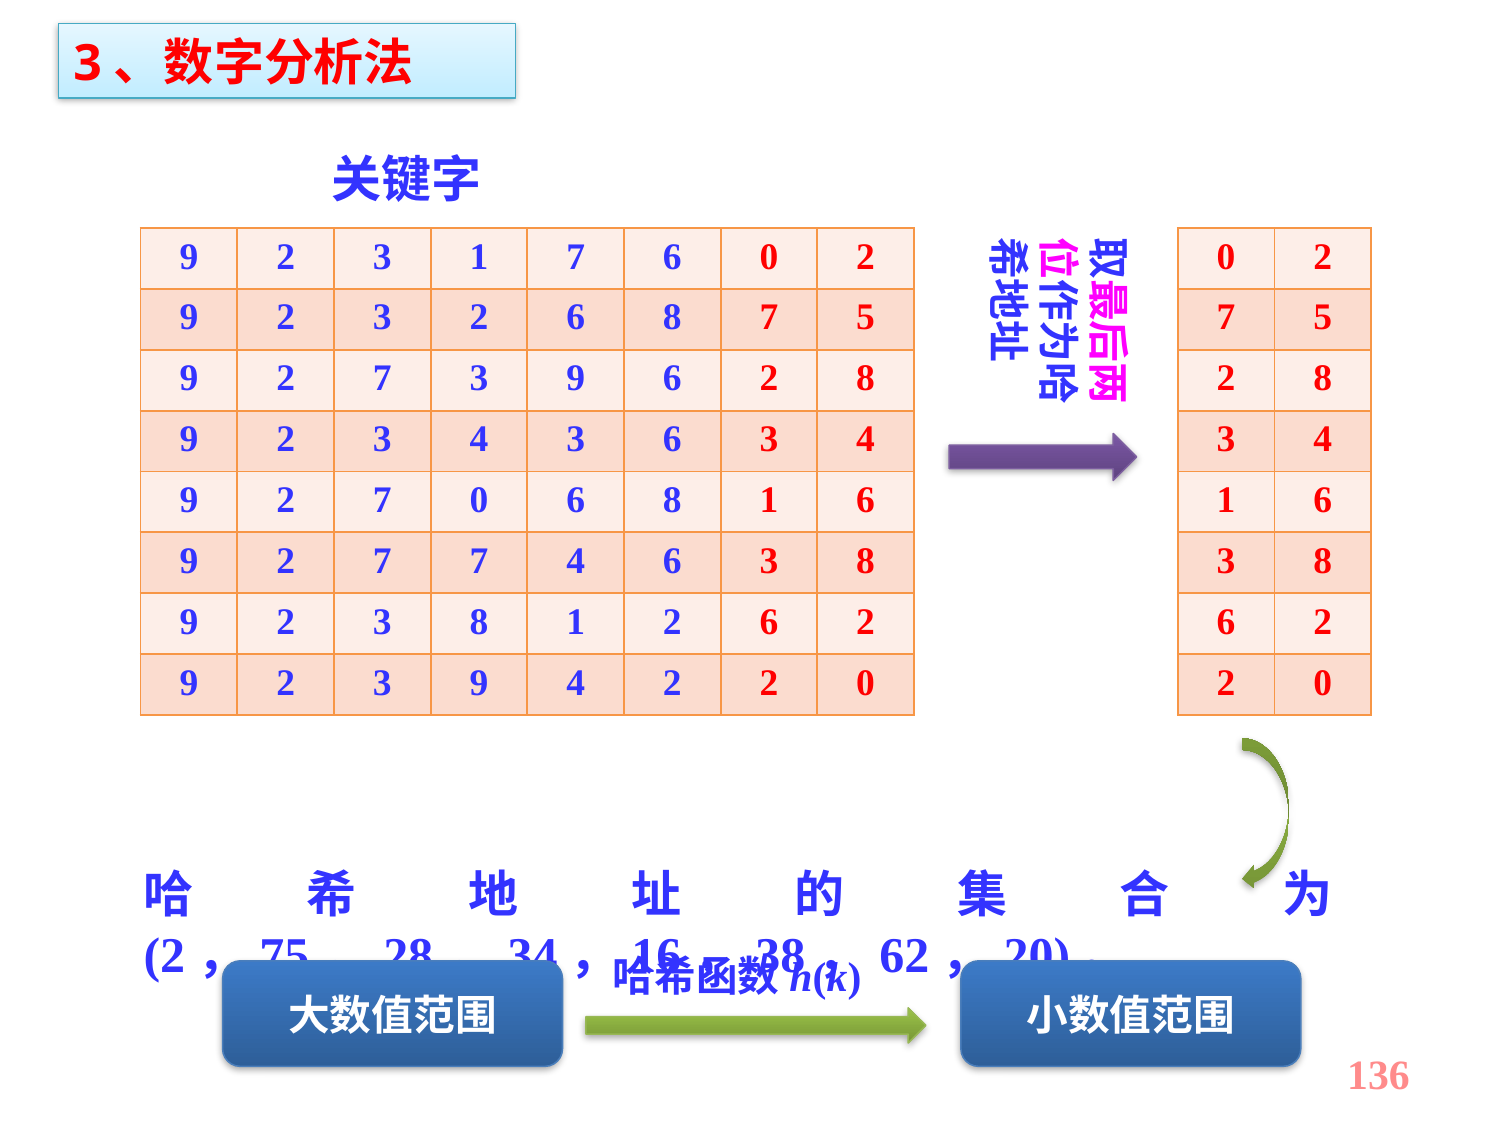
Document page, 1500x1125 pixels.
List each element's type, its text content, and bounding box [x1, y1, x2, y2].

slide_number 136 [1074, 1042, 1425, 1103]
table_header 0 [1179, 229, 1274, 288]
table_cell 2 [238, 472, 333, 531]
text_box 哈希地址的集合为(2，75，28，34，16，38，62，20)。 [128, 855, 1360, 991]
table_cell 9 [141, 412, 236, 471]
table_cell 2 [1275, 594, 1370, 653]
table_cell 1 [528, 594, 623, 653]
table_cell 4 [432, 412, 526, 471]
table_cell 8 [1275, 533, 1370, 592]
table_cell 9 [141, 655, 236, 714]
table_cell 9 [141, 594, 236, 653]
table_cell 9 [141, 533, 236, 592]
table_cell 6 [1275, 472, 1370, 531]
table_cell 6 [625, 351, 720, 410]
table_cell 4 [818, 412, 913, 471]
table_cell 9 [141, 290, 236, 349]
table_cell 9 [528, 351, 623, 410]
table_cell 6 [528, 290, 623, 349]
table_cell 3 [1179, 533, 1274, 592]
table_cell 0 [1275, 655, 1370, 714]
table_header 7 [528, 229, 623, 288]
table_cell 7 [335, 351, 430, 410]
table_cell 2 [722, 655, 816, 714]
table_cell 2 [722, 351, 816, 410]
table_cell 5 [818, 290, 913, 349]
table_cell 6 [528, 472, 623, 531]
table_cell 4 [528, 533, 623, 592]
table_cell 8 [1275, 351, 1370, 410]
table_cell 3 [335, 412, 430, 471]
table_cell 2 [238, 594, 333, 653]
table_cell 4 [528, 655, 623, 714]
table_cell 1 [1179, 472, 1274, 531]
table_cell 3 [1179, 412, 1274, 471]
table_header 2 [1275, 229, 1370, 288]
table_cell 7 [335, 533, 430, 592]
table_header 0 [722, 229, 816, 288]
table_cell 3 [335, 290, 430, 349]
table_cell 1 [722, 472, 816, 531]
table_cell 9 [141, 472, 236, 531]
table_cell 0 [432, 472, 526, 531]
table_cell 6 [625, 533, 720, 592]
table_cell 2 [238, 412, 333, 471]
table_cell 9 [141, 351, 236, 410]
table_cell 7 [1179, 290, 1274, 349]
table_header 1 [432, 229, 526, 288]
table_cell 2 [238, 290, 333, 349]
table_cell 2 [818, 594, 913, 653]
table_cell 4 [1275, 412, 1370, 471]
table_cell 7 [722, 290, 816, 349]
table_cell 2 [625, 655, 720, 714]
table_cell 5 [1275, 290, 1370, 349]
table_cell 6 [1179, 594, 1274, 653]
table_cell 7 [432, 533, 526, 592]
table_header 9 [141, 229, 236, 288]
table_header 6 [625, 229, 720, 288]
table_cell 8 [625, 290, 720, 349]
table_cell 9 [432, 655, 526, 714]
table_cell 6 [722, 594, 816, 653]
table_cell 6 [818, 472, 913, 531]
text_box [948, 222, 1143, 481]
table_cell 3 [335, 594, 430, 653]
table_cell 8 [818, 533, 913, 592]
table_cell 3 [432, 351, 526, 410]
table_cell 3 [528, 412, 623, 471]
table_cell 2 [625, 594, 720, 653]
table_cell 2 [238, 533, 333, 592]
table_cell 6 [625, 412, 720, 471]
table_cell 2 [238, 351, 333, 410]
table_header 2 [818, 229, 913, 288]
table_cell 2 [1179, 655, 1274, 714]
table_cell 3 [722, 533, 816, 592]
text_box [222, 941, 1301, 1067]
text_box 3、数字分析法 [58, 23, 516, 99]
table_cell 8 [818, 351, 913, 410]
table_cell 8 [625, 472, 720, 531]
table_header 2 [238, 229, 333, 288]
text_box [1242, 738, 1289, 889]
table_cell 8 [432, 594, 526, 653]
table_cell 3 [335, 655, 430, 714]
text_box 关键字 [316, 140, 622, 216]
table_cell 2 [1179, 351, 1274, 410]
table_cell 2 [238, 655, 333, 714]
table_cell 0 [818, 655, 913, 714]
table_header 3 [335, 229, 430, 288]
table_cell 7 [335, 472, 430, 531]
table_cell 2 [432, 290, 526, 349]
table_cell 3 [722, 412, 816, 471]
